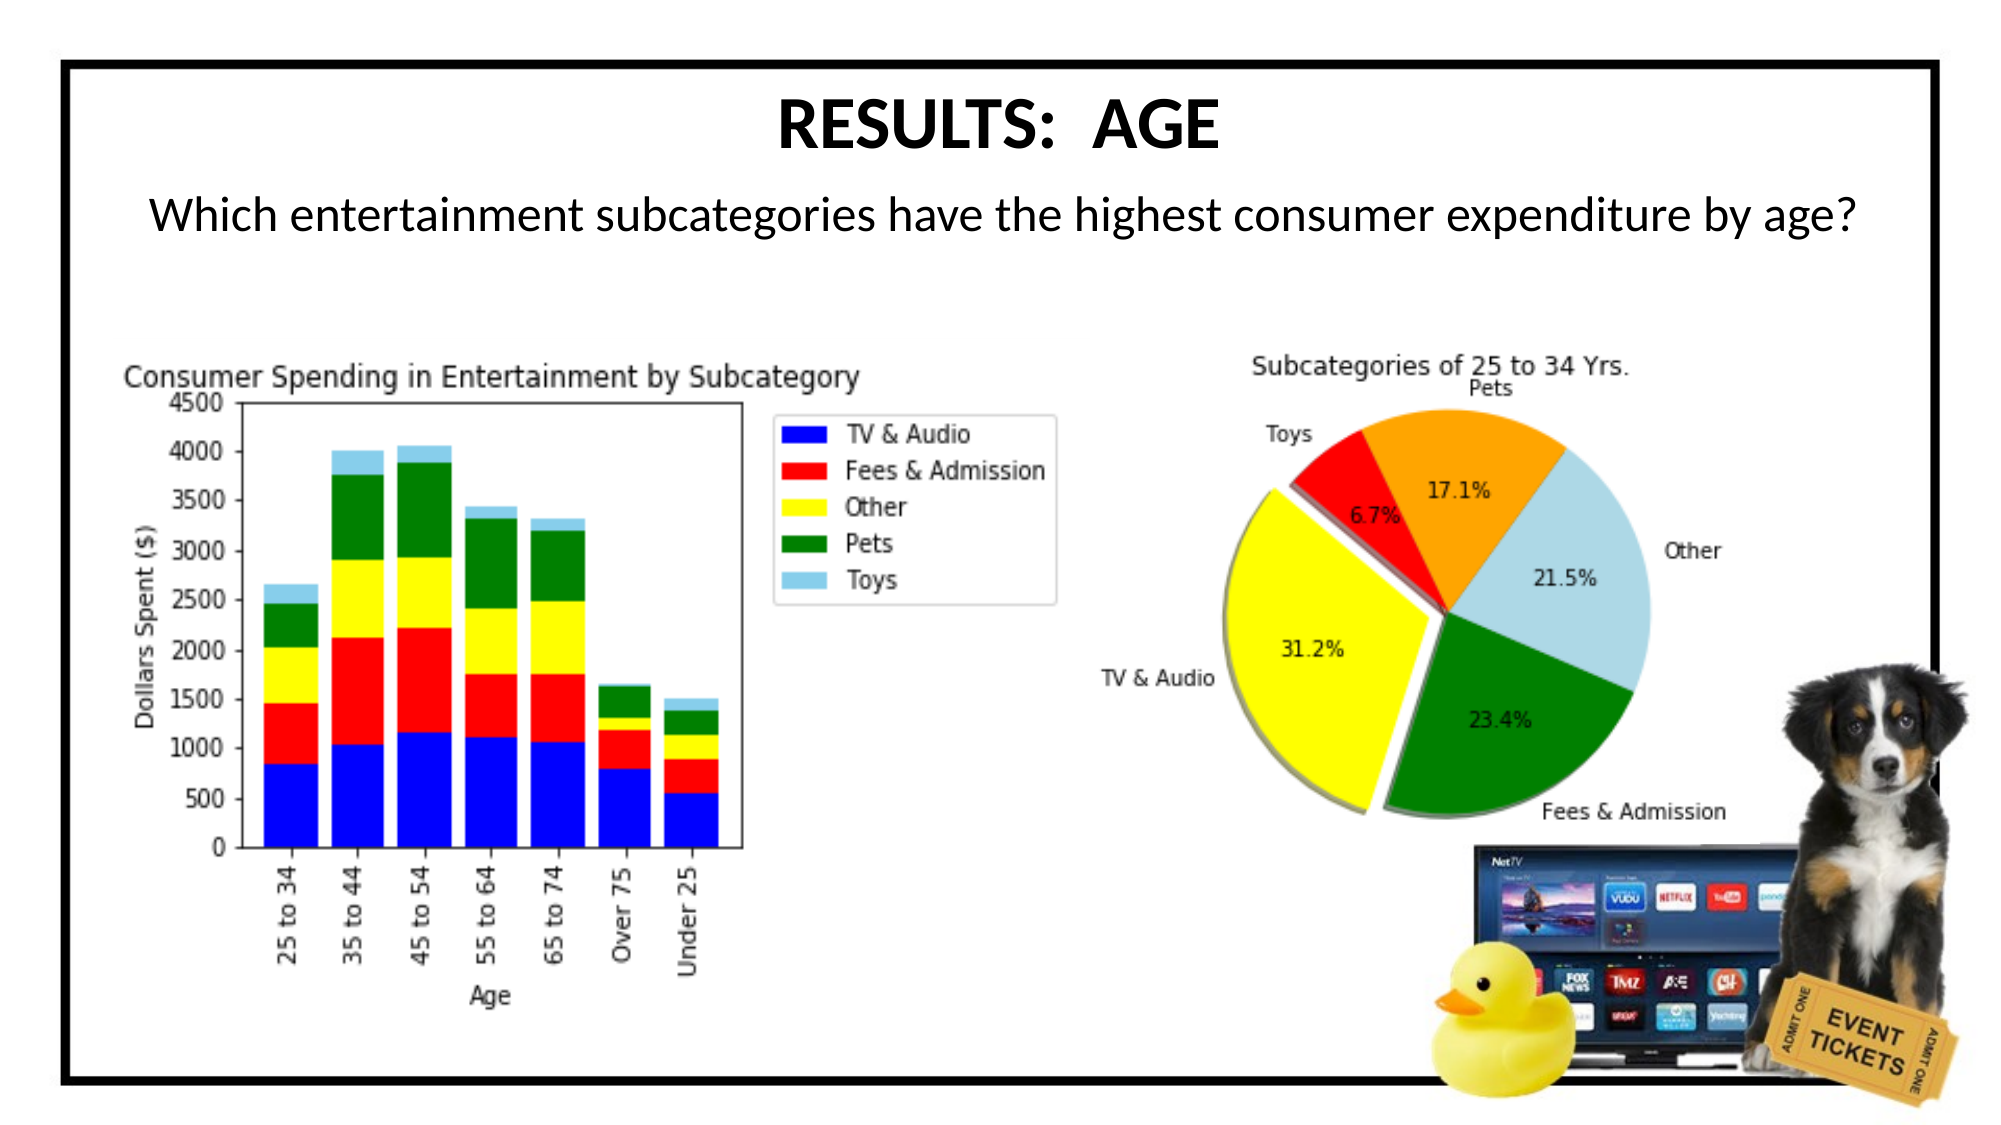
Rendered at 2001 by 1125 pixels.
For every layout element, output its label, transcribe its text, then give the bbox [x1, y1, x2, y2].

text_box RESULTS: AGE [76, 66, 1923, 172]
list Which entertainment subcategories have the highest consumer expenditure by age? [76, 180, 1932, 330]
picture [0, 0, 2001, 1125]
